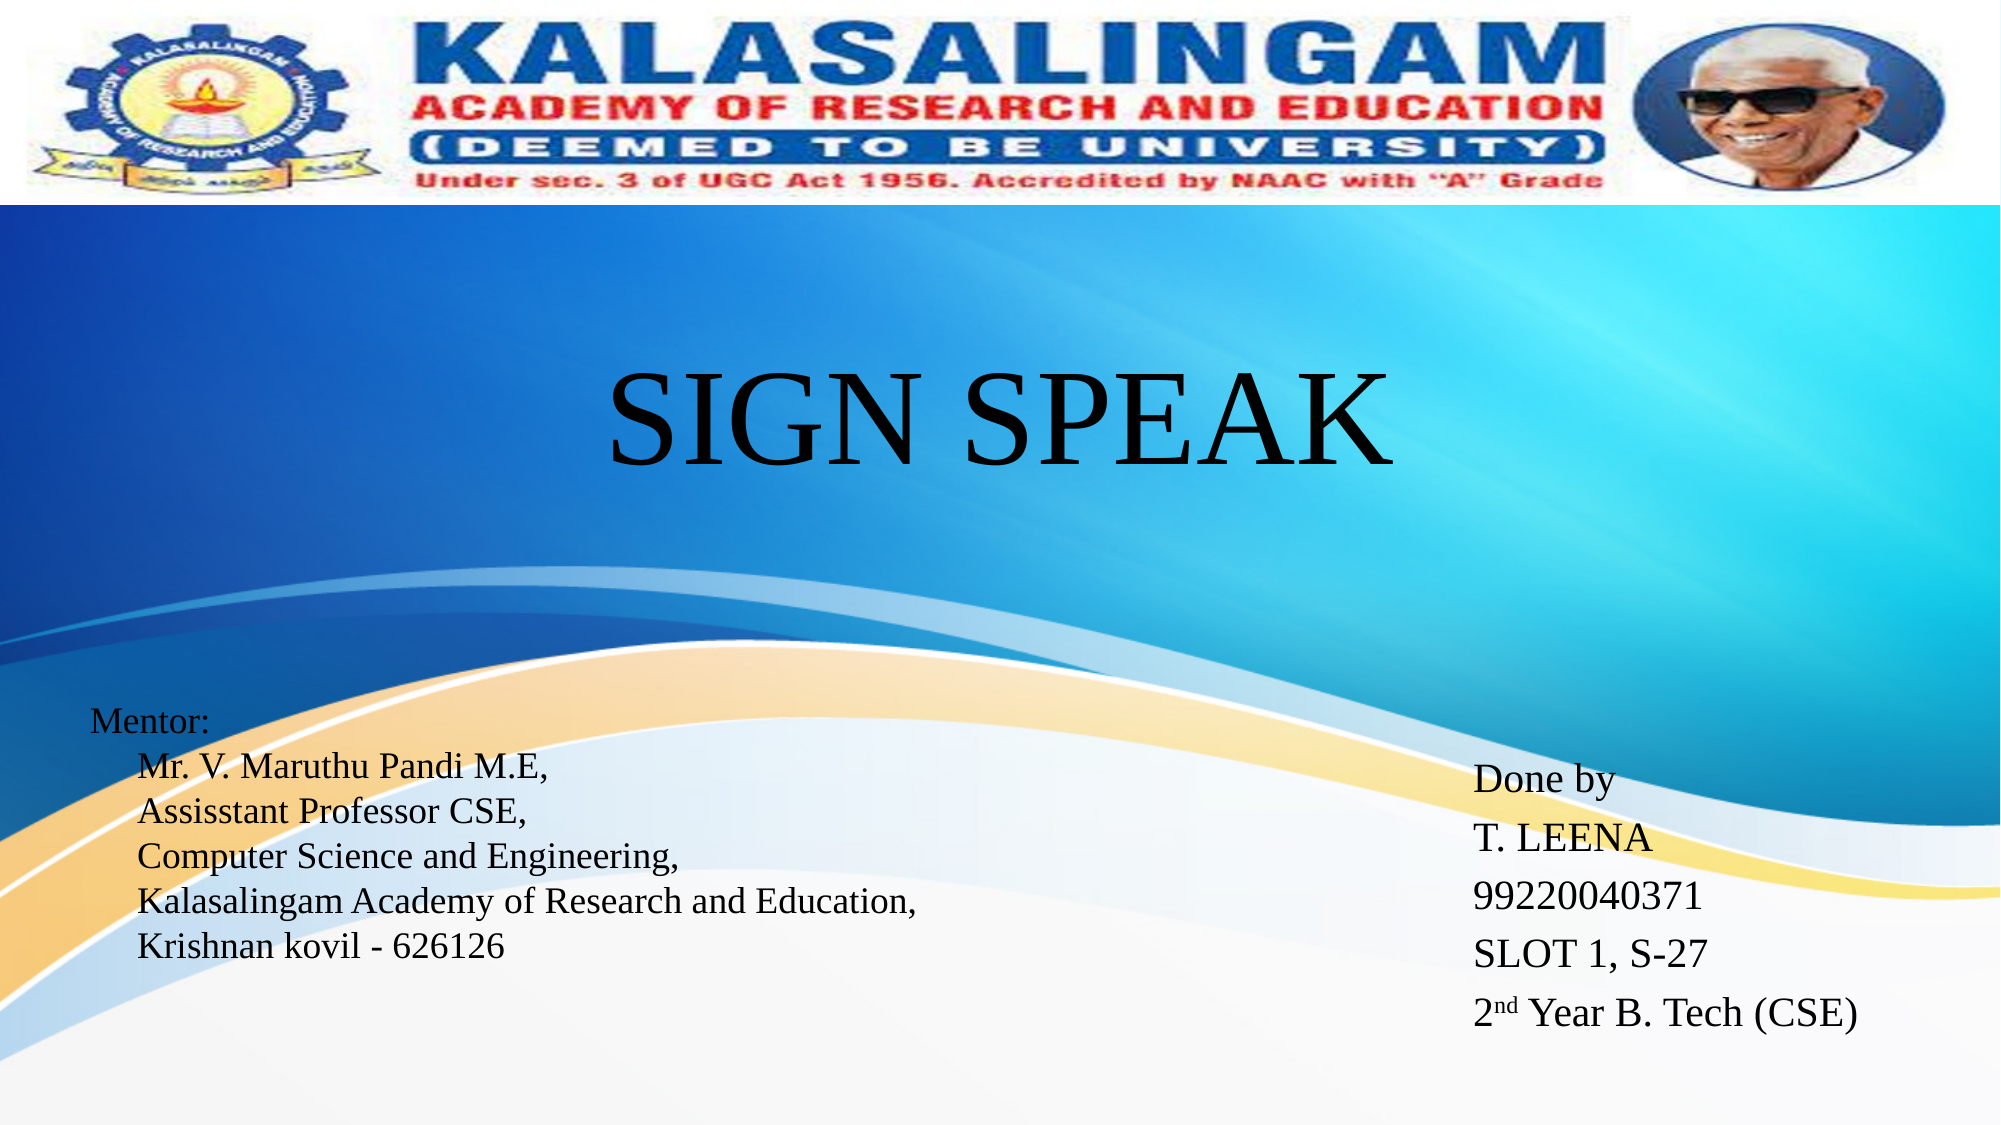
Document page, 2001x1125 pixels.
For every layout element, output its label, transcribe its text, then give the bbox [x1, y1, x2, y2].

text_box Mentor: Mr. V. Maruthu Pandi M.E, Assisstant Professor CSE, Computer Science and Engineering, Kalasalingam Academy of Research and Education, Krishnan kovil - 626126 [74, 688, 1199, 974]
subtitle Done by T. LEENA 99220040371 SLOT 1, S-27 2nd Year B. Tech (CSE) [1458, 743, 2000, 1125]
title SIGN SPEAK [249, 242, 1751, 577]
picture [0, 0, 2001, 1125]
